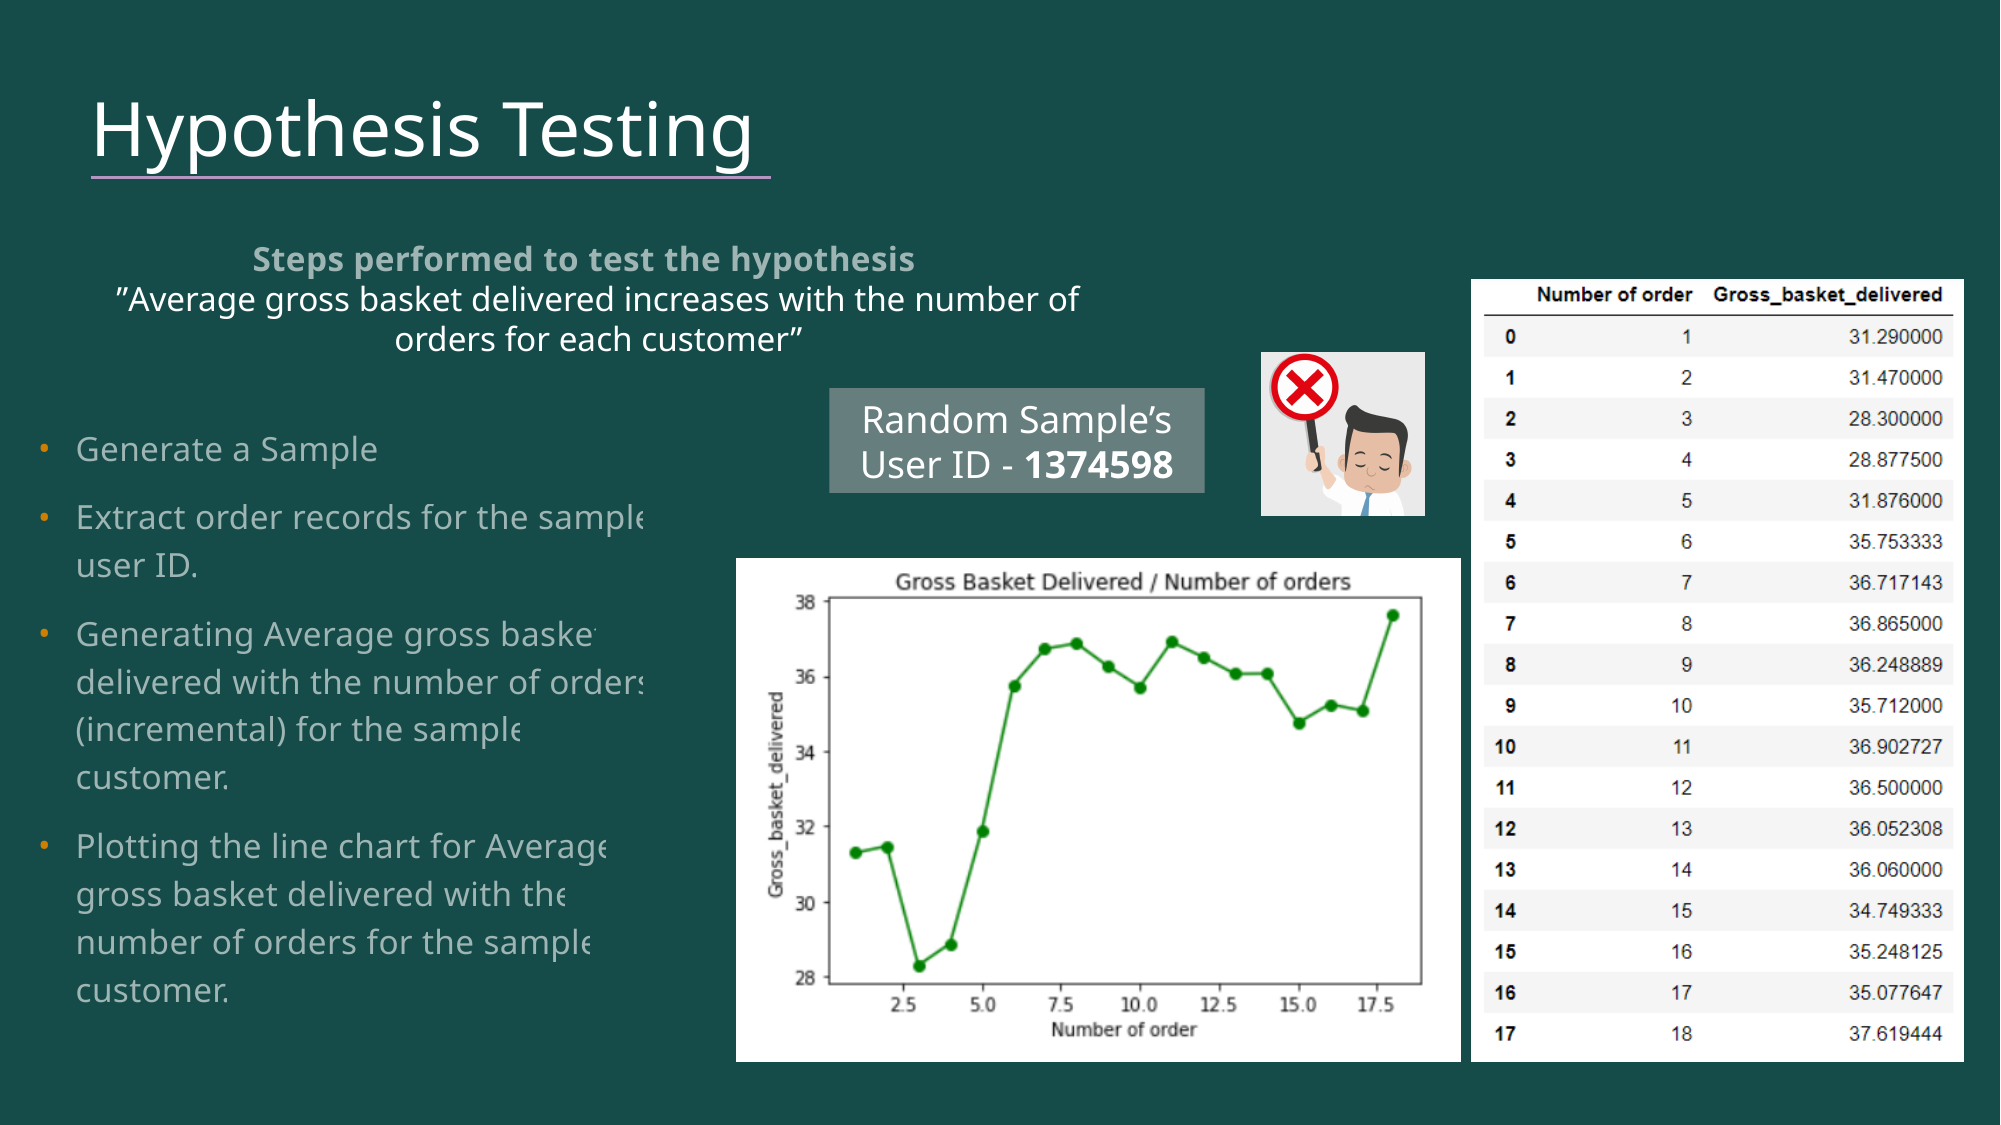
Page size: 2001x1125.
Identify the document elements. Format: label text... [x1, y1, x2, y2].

picture [1471, 279, 1964, 1063]
title Hypothesis Testing [90, 81, 1851, 324]
text_box Random Sample’s User ID - 1374598 [829, 388, 1205, 493]
list Generate a Sample. Extract order records for the sample user ID. Generating Average gross basket delivered with the number of orders (incremental) for the sample customer. Plotting the line chart for Average gross basket delivered with the number of orders for the sample customer. [38, 419, 681, 1067]
picture [1260, 352, 1425, 516]
picture [736, 558, 1461, 1063]
text_box Steps performed to test the hypothesis : ”Average gross basket delivered increases with the number of orders for each customer” [49, 230, 1149, 365]
